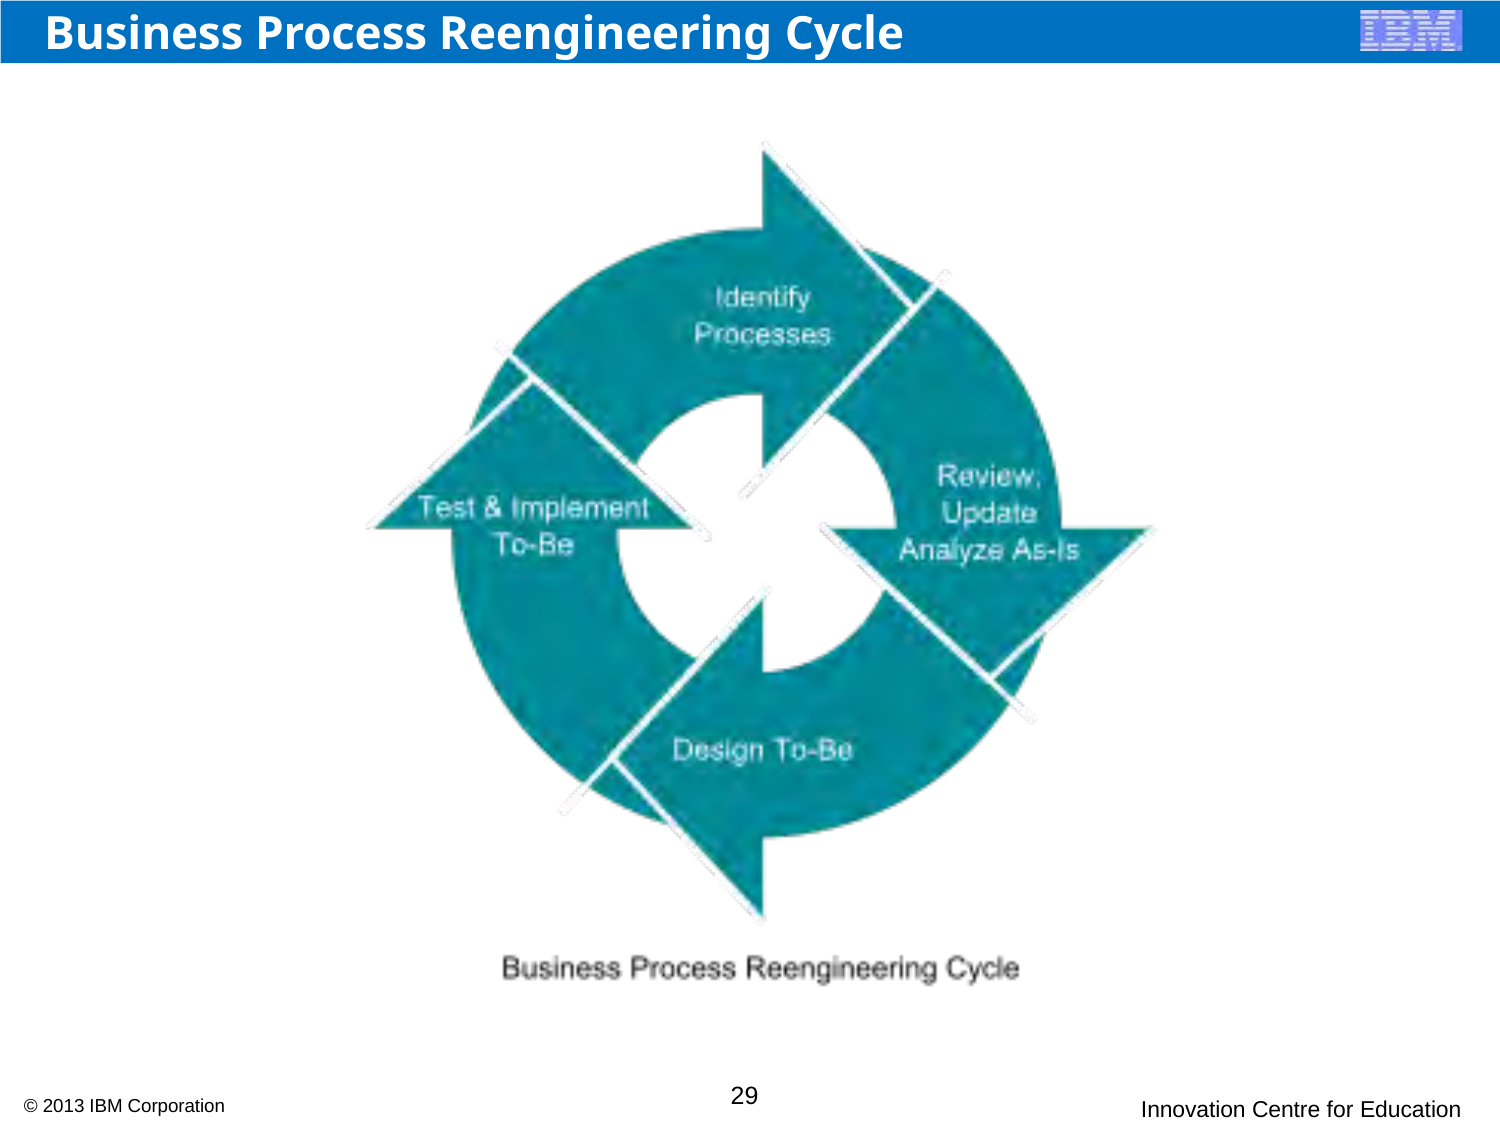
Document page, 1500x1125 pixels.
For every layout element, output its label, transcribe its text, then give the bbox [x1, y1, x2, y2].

text_box [349, 137, 1163, 996]
title Business Process Reengineering Cycle [25, 3, 1475, 192]
slide_number Innovation Centre for Education [1138, 1096, 1465, 1125]
text_box 29 [726, 1082, 763, 1111]
footer © 2013 IBM Corporation [21, 1095, 229, 1125]
